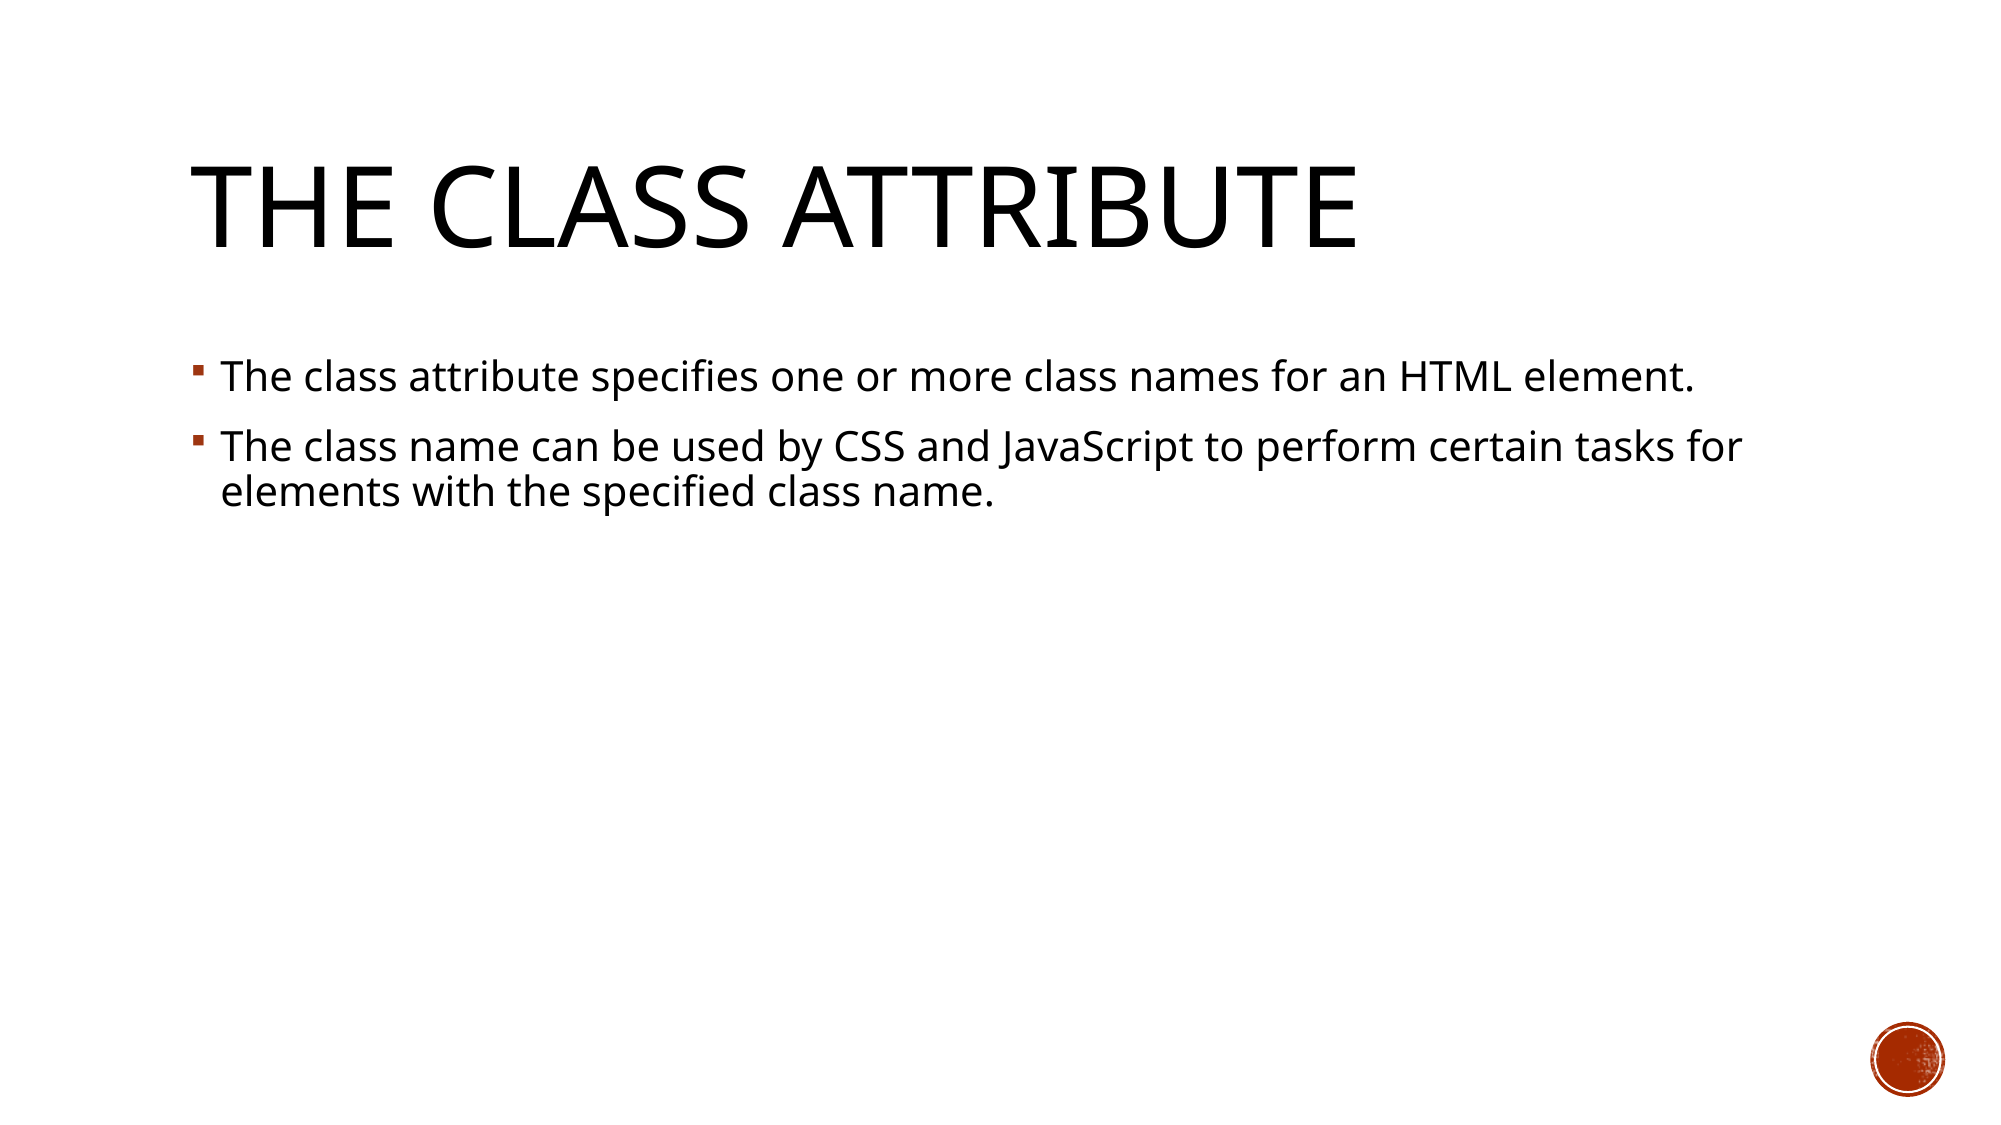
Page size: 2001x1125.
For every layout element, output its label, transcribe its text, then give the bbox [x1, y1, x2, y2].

title The class attribute [175, 79, 1826, 344]
list The class attribute specifies one or more class names for an HTML element. The class name can be used by CSS and JavaScript to perform certain tasks for elements with the specified class name. [175, 348, 1826, 1013]
